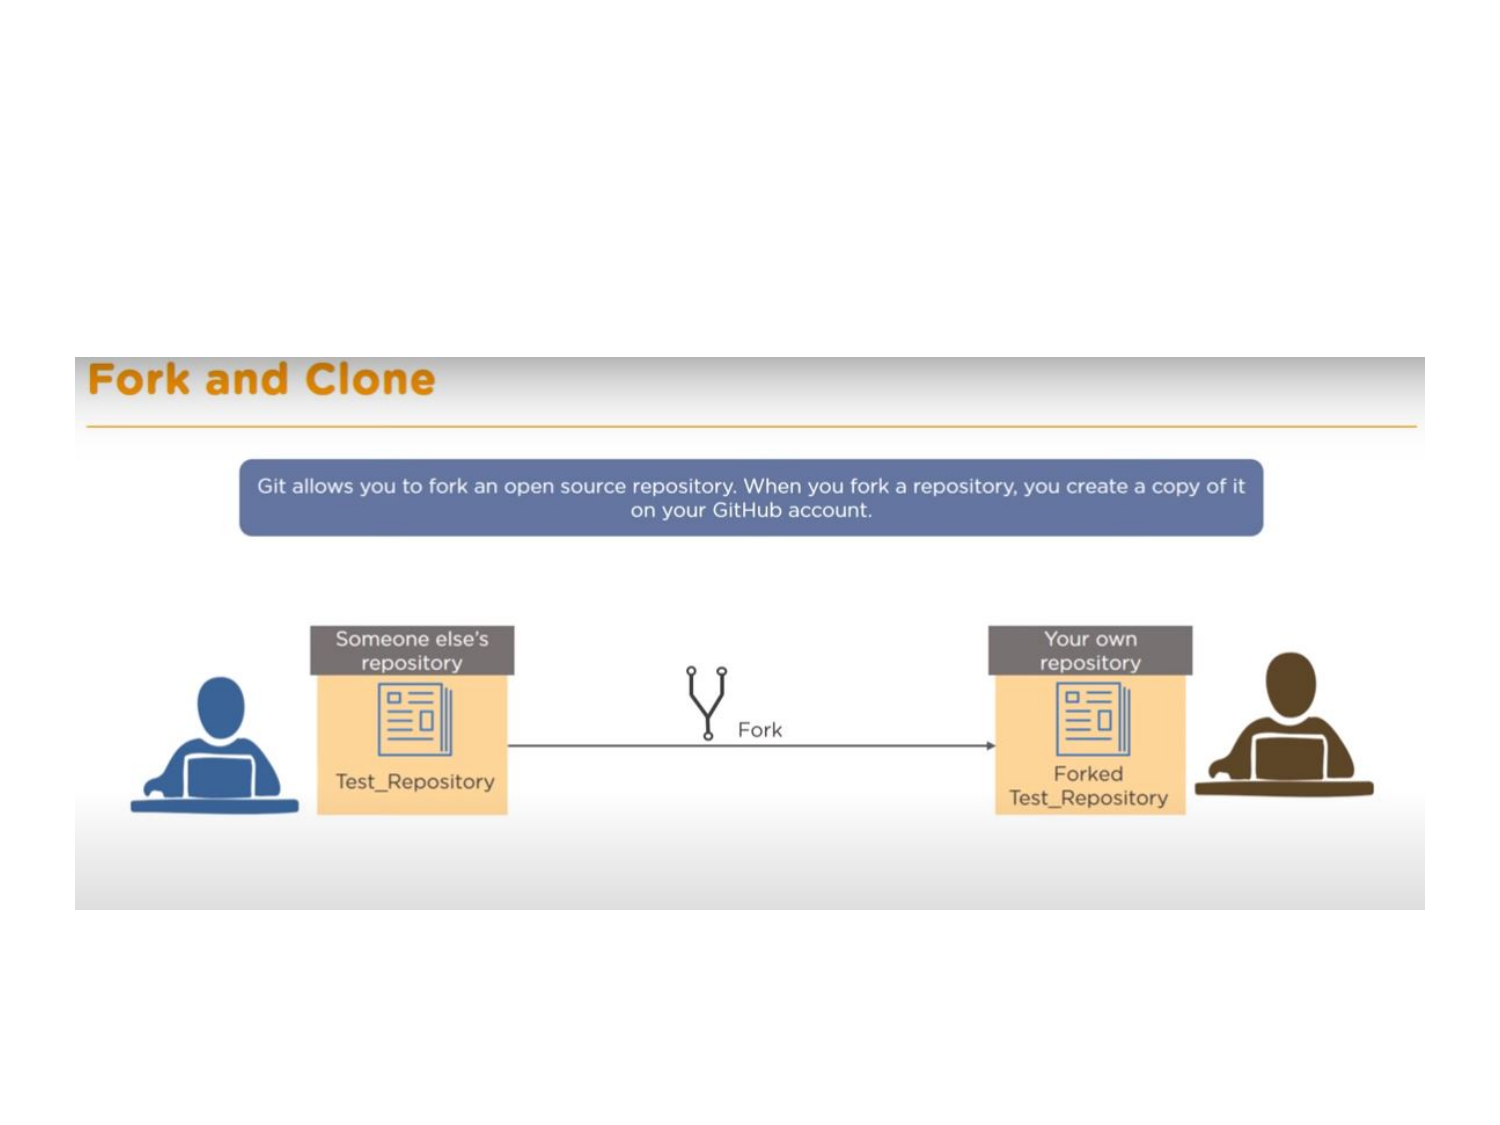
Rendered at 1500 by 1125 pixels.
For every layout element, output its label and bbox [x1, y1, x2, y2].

list [74, 357, 1426, 911]
